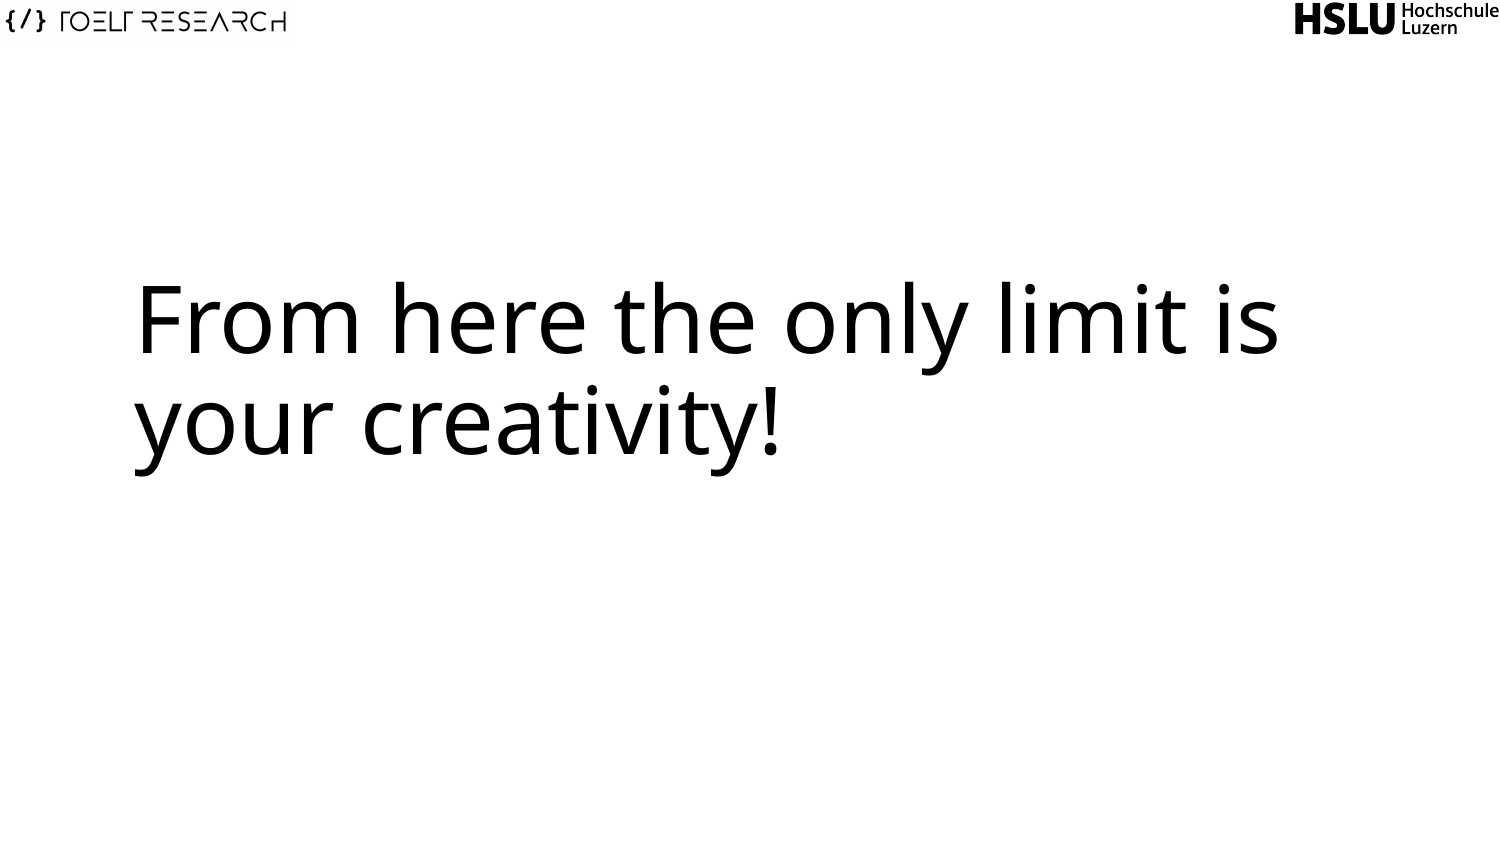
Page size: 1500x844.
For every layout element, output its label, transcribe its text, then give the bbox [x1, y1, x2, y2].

title From here the only limit is your creativity! [119, 257, 1381, 531]
picture [1295, 2, 1499, 35]
picture [0, 0, 291, 41]
